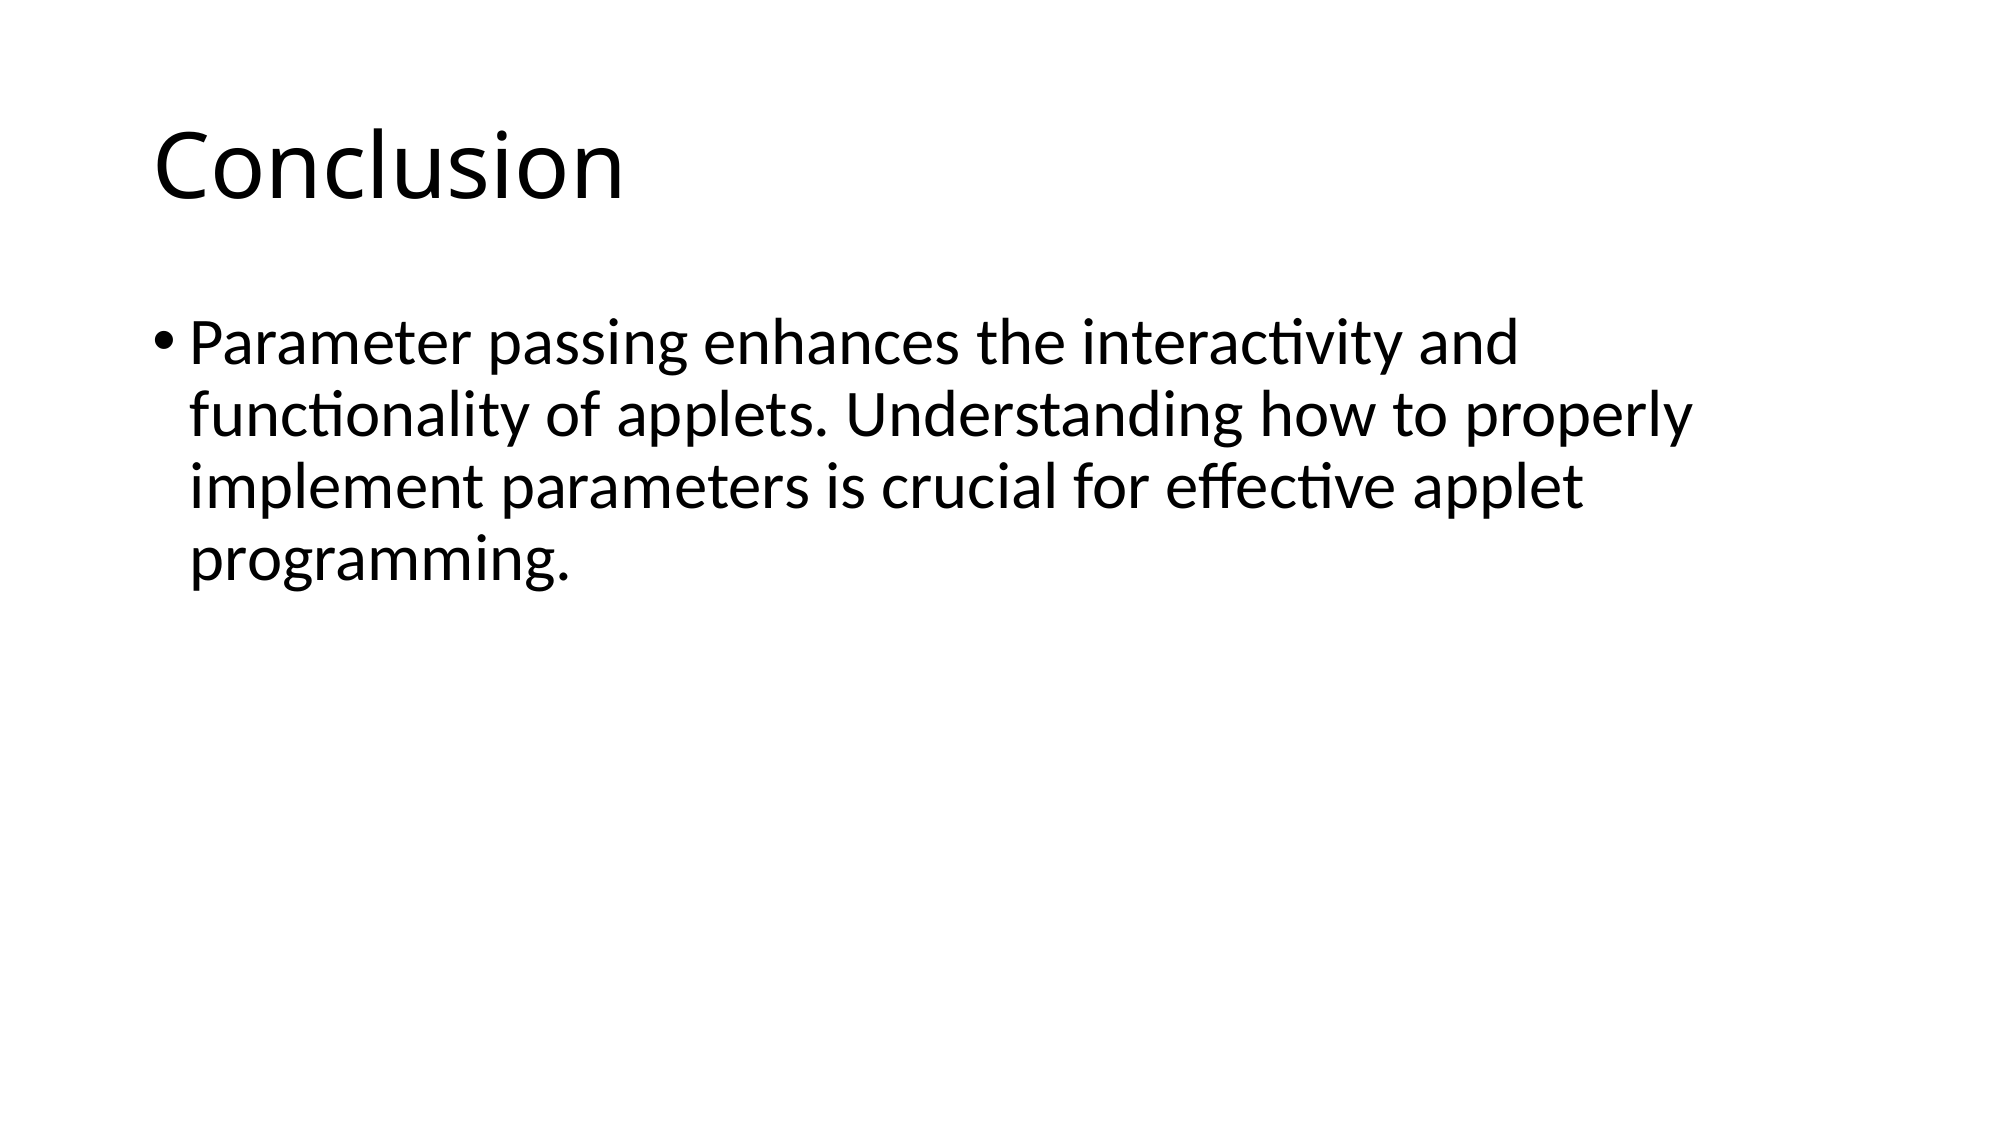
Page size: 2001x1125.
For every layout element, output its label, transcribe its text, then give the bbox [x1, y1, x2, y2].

title Conclusion [137, 59, 1863, 278]
list Parameter passing enhances the interactivity and functionality of applets. Understanding how to properly implement parameters is crucial for effective applet programming. [137, 299, 1863, 1014]
